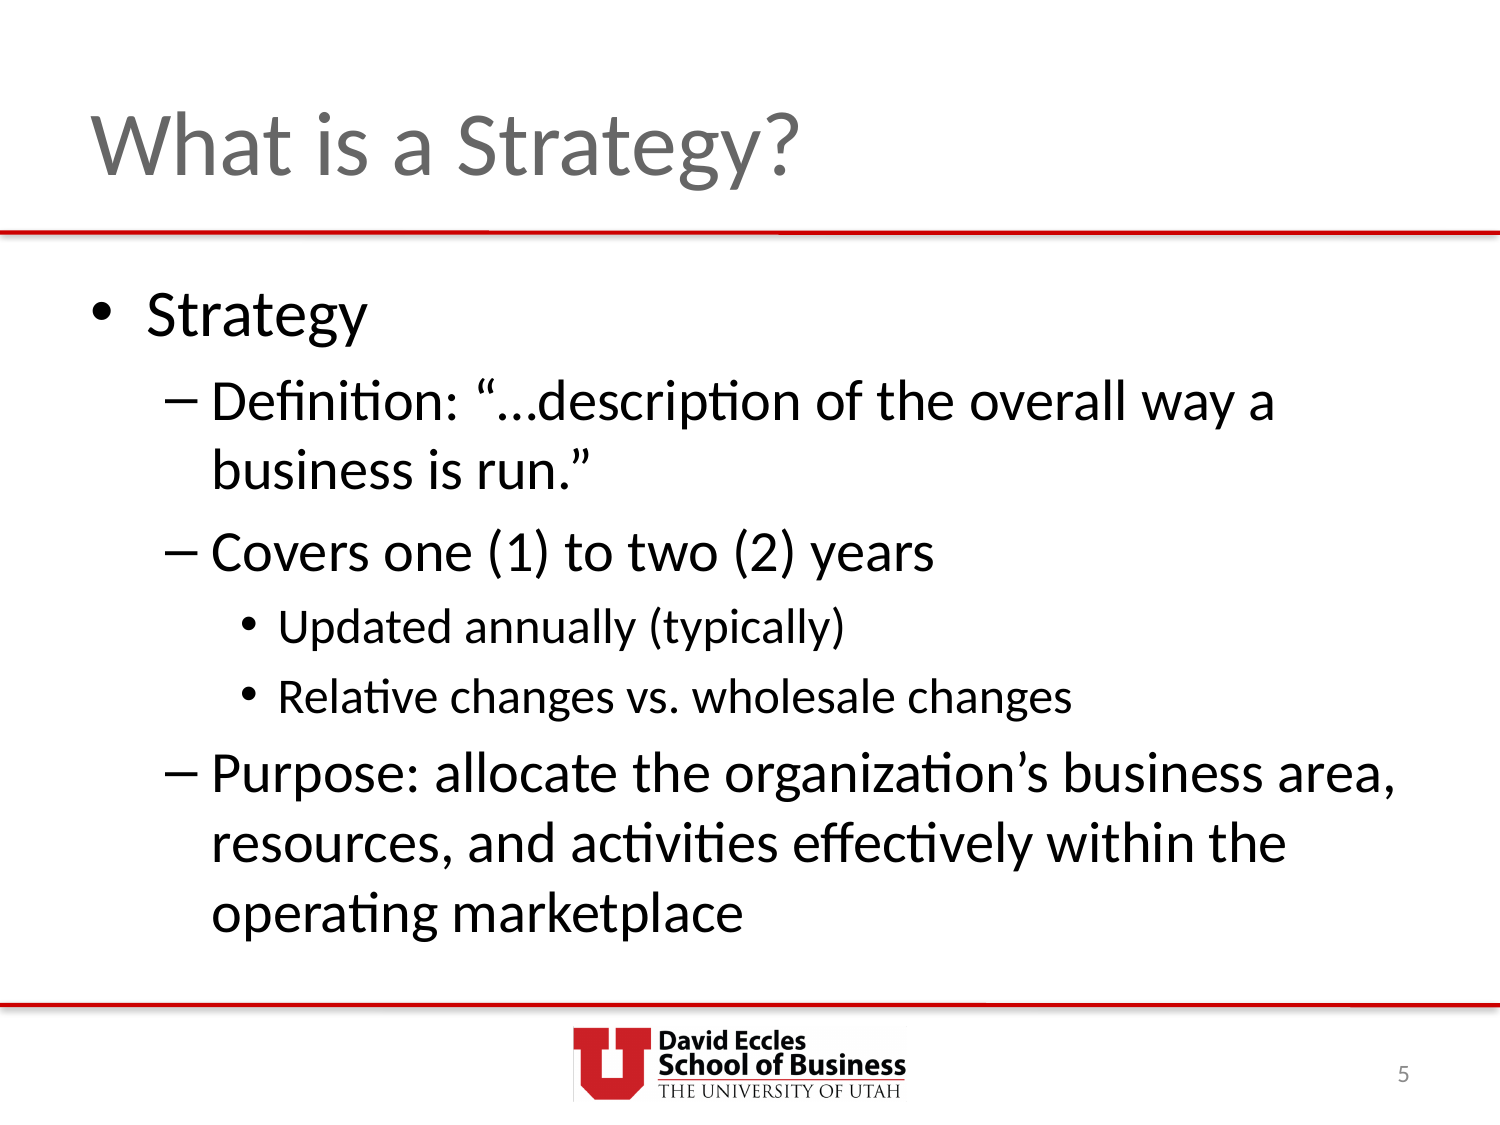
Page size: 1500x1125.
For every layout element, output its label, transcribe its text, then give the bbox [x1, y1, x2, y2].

picture [573, 1026, 907, 1102]
list Strategy Definition: “…description of the overall way a business is run.” Covers one (1) to two (2) years Updated annually (typically) Relative changes vs. wholesale changes Purpose: allocate the organization’s business area, resources, and activities effectively within the operating marketplace [75, 262, 1425, 1005]
title What is a Strategy? [75, 45, 1425, 233]
slide_number 5 [1074, 1042, 1425, 1103]
